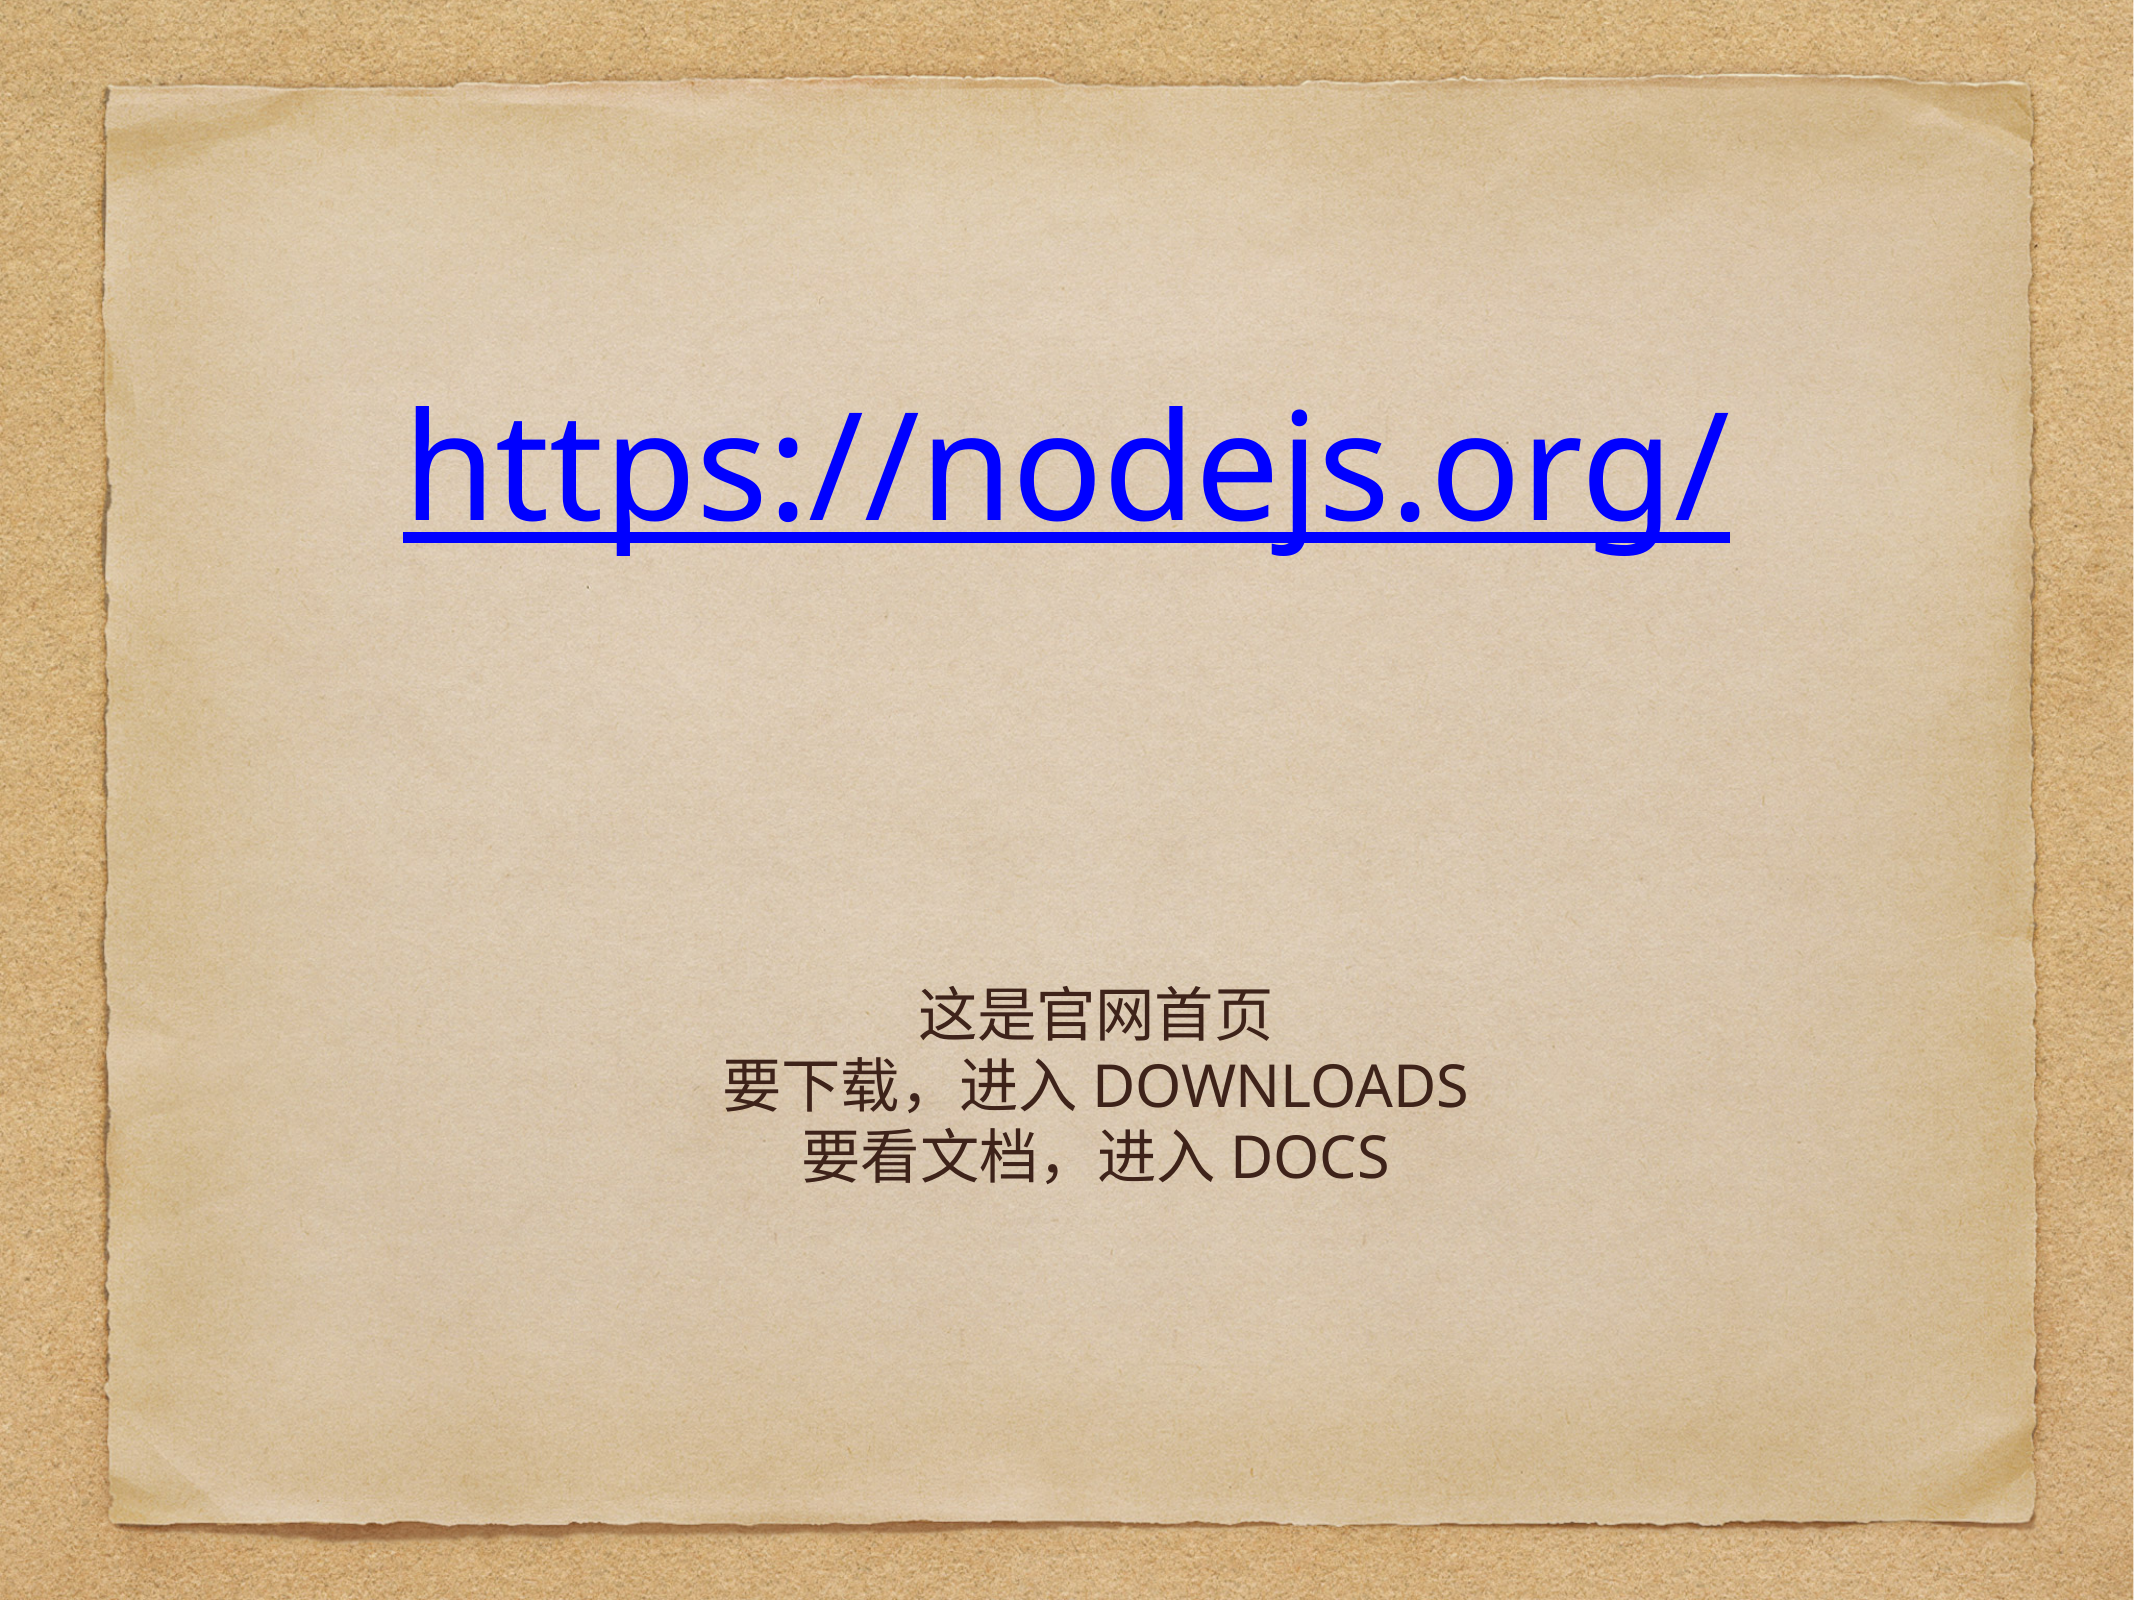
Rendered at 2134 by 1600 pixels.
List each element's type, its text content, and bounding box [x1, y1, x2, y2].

text_box 这是官网首页 要下载，进入DOWNLOADS 要看文档，进入DOCS [237, 934, 1955, 1233]
picture [0, 0, 2134, 1600]
title https://nodejs.org/ [207, 211, 1926, 734]
